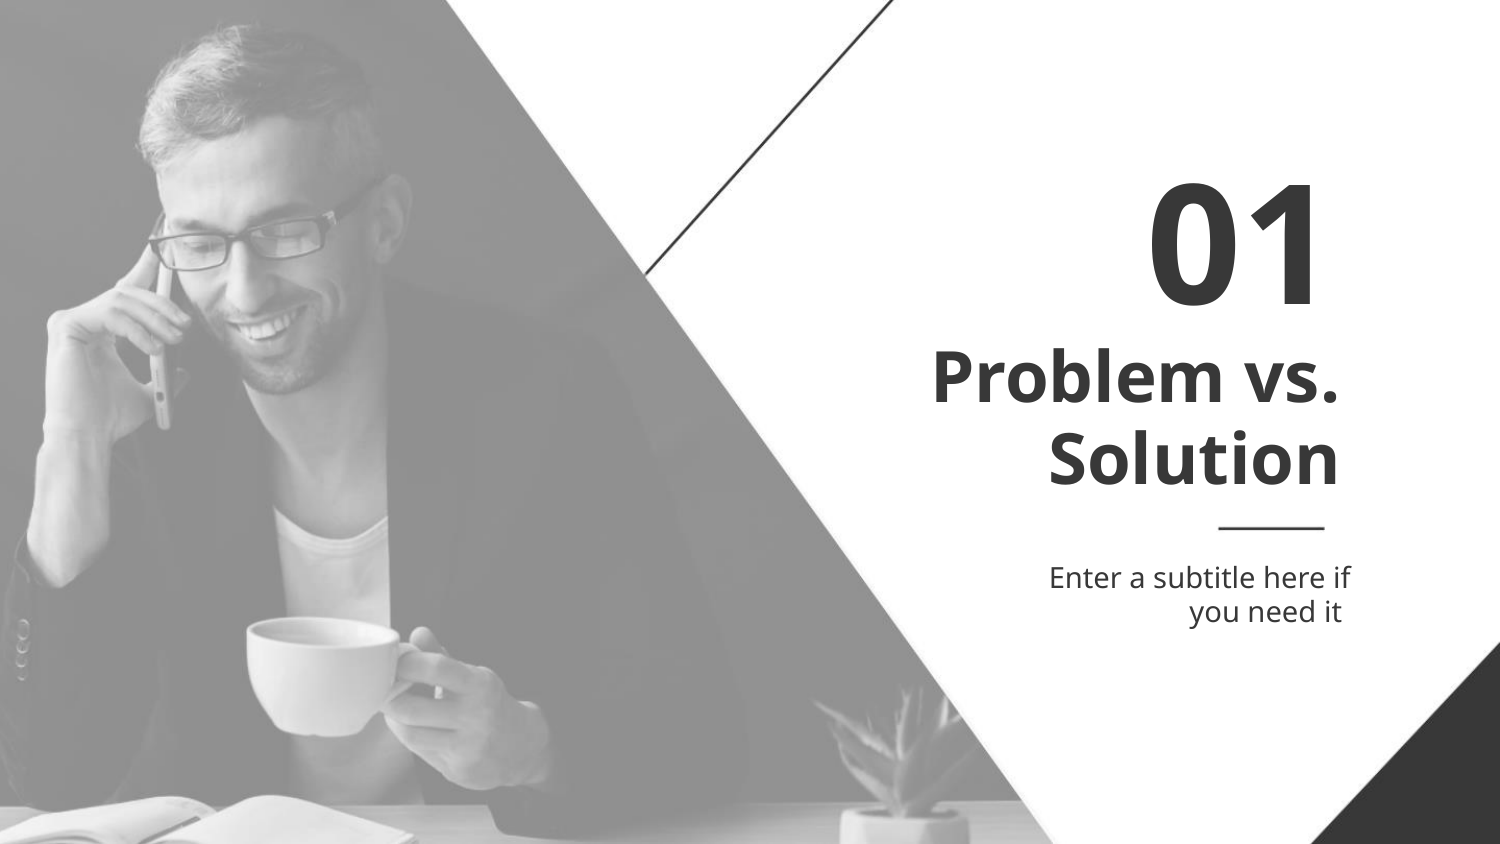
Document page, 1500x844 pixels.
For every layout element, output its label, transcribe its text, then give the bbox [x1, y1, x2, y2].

text_box 01 Problem vs. [929, 151, 1357, 417]
text_box [0, 0, 1500, 844]
text_box Enter a subtitle here if you need it [1048, 561, 1358, 629]
text_box Solution [1048, 419, 1357, 499]
